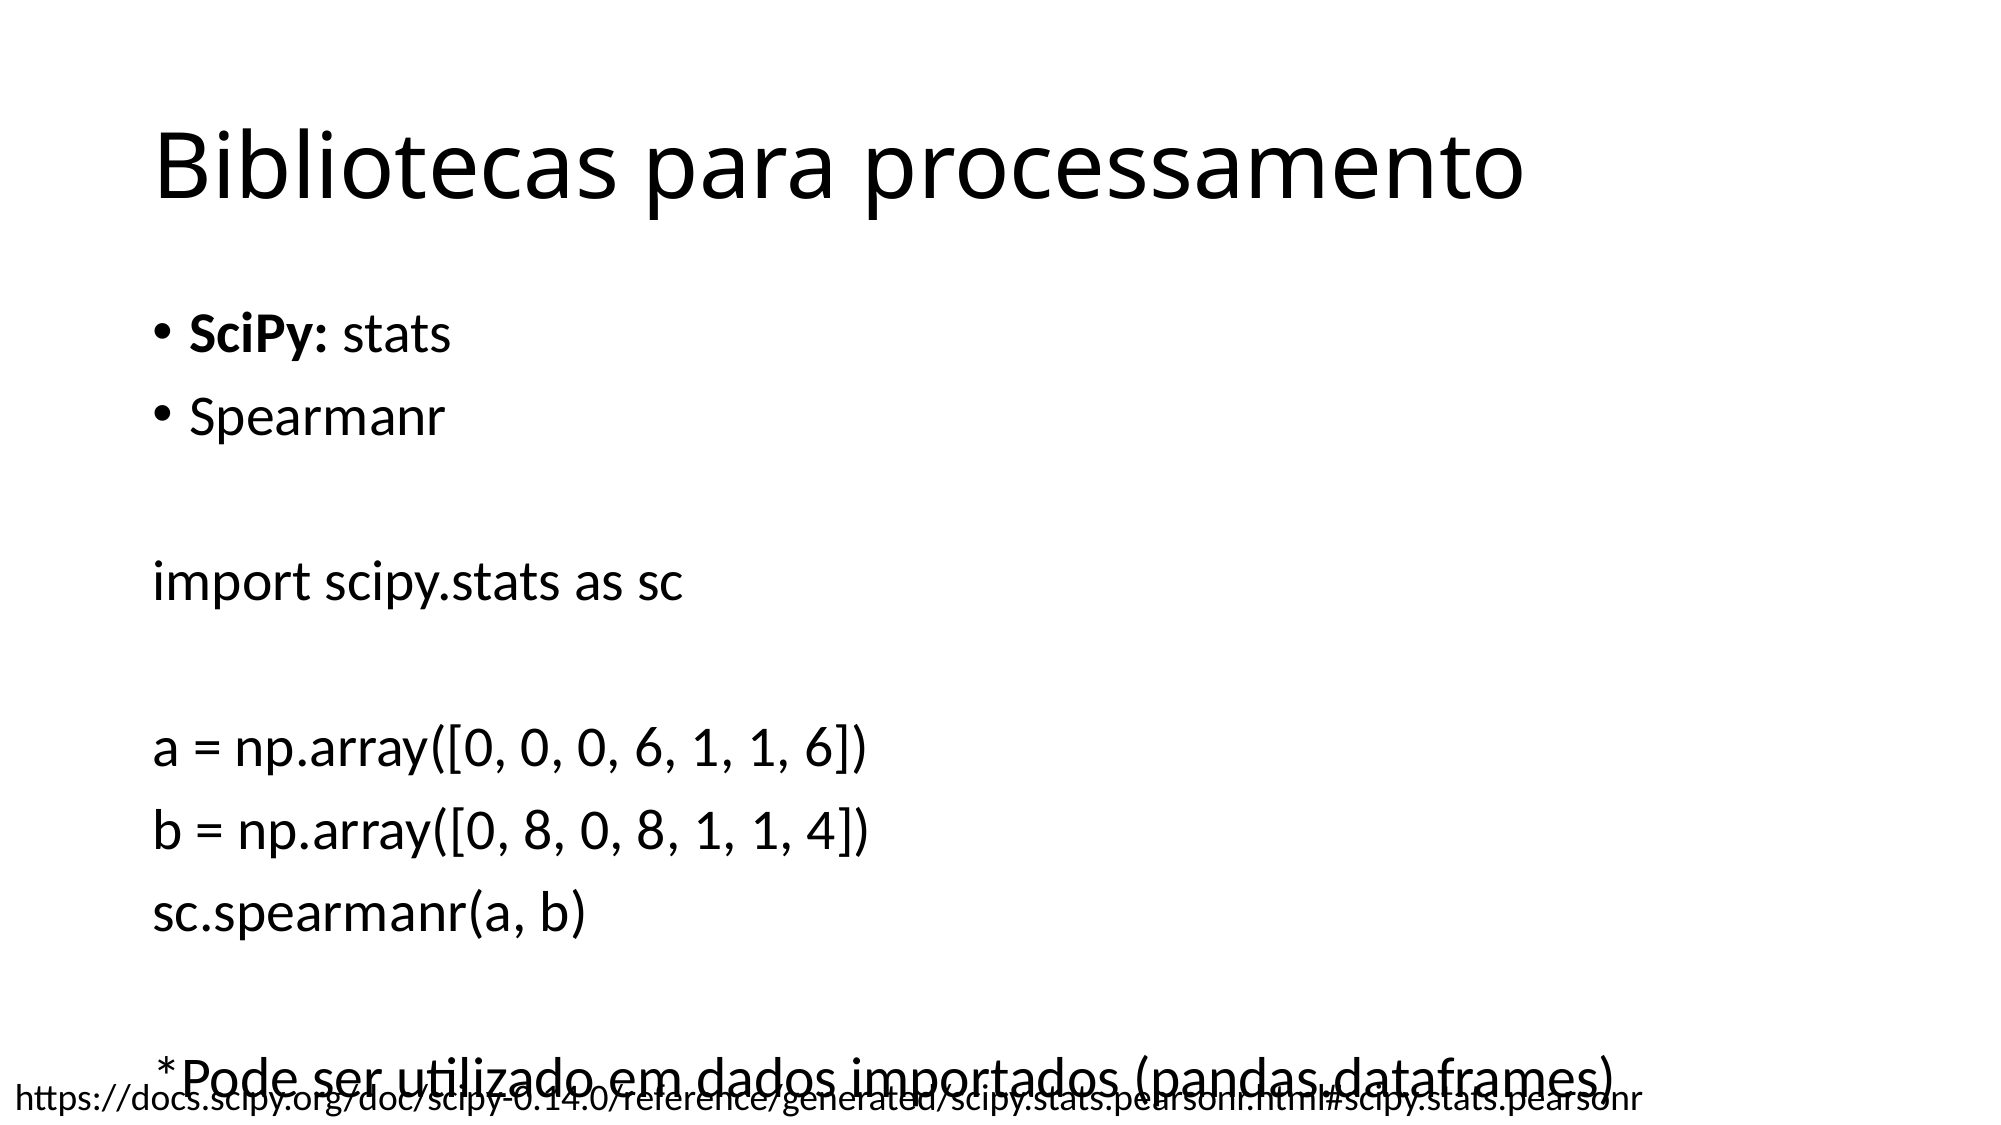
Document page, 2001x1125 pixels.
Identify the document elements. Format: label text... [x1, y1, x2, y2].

title Bibliotecas para processamento [137, 59, 1896, 278]
list SciPy: stats Spearmanr import scipy.stats as sc a = np.array([0, 0, 0, 6, 1, 1, 6]) b = np.array([0, 8, 0, 8, 1, 1, 4]) sc.spearmanr(a, b) *Pode ser utilizado em dados importados (pandas.dataframes) [137, 295, 1863, 1125]
text_box https://docs.scipy.org/doc/scipy-0.14.0/reference/generated/scipy.stats.pearsonr.html#scipy.stats.pearsonr [0, 1065, 1836, 1125]
